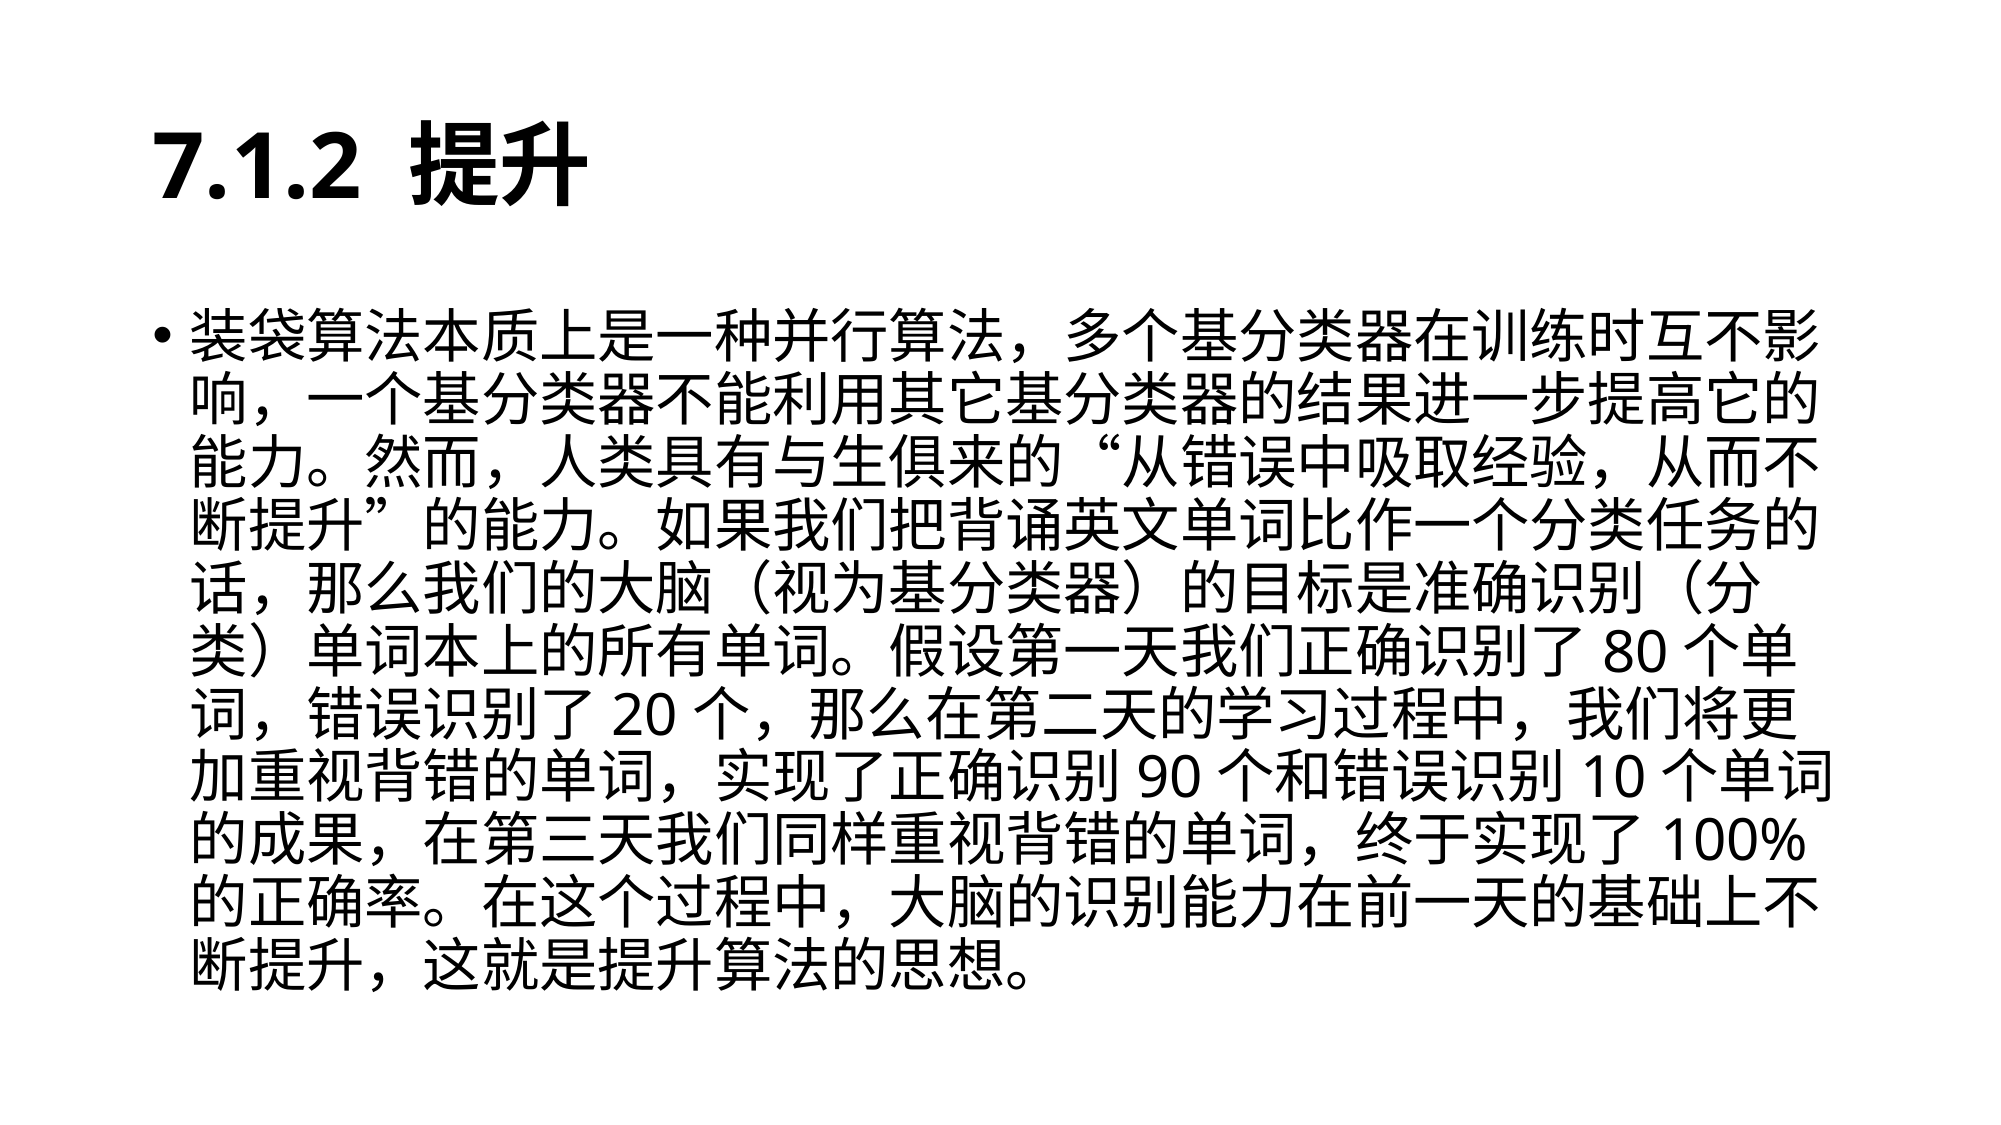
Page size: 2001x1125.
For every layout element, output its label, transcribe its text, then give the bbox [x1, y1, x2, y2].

list 装袋算法本质上是一种并行算法，多个基分类器在训练时互不影响，一个基分类器不能利用其它基分类器的结果进一步提高它的能力。然而，人类具有与生俱来的“从错误中吸取经验，从而不断提升”的能力。如果我们把背诵英文单词比作一个分类任务的话，那么我们的大脑（视为基分类器）的目标是准确识别（分类）单词本上的所有单词。假设第一天我们正确识别了80个单词，错误识别了20个，那么在第二天的学习过程中，我们将更加重视背错的单词，实现了正确识别90个和错误识别10个单词的成果，在第三天我们同样重视背错的单词，终于实现了100%的正确率。在这个过程中，大脑的识别能力在前一天的基础上不断提升，这就是提升算法的思想。 [137, 299, 1863, 1014]
title 7.1.2 提升 [137, 59, 1863, 278]
